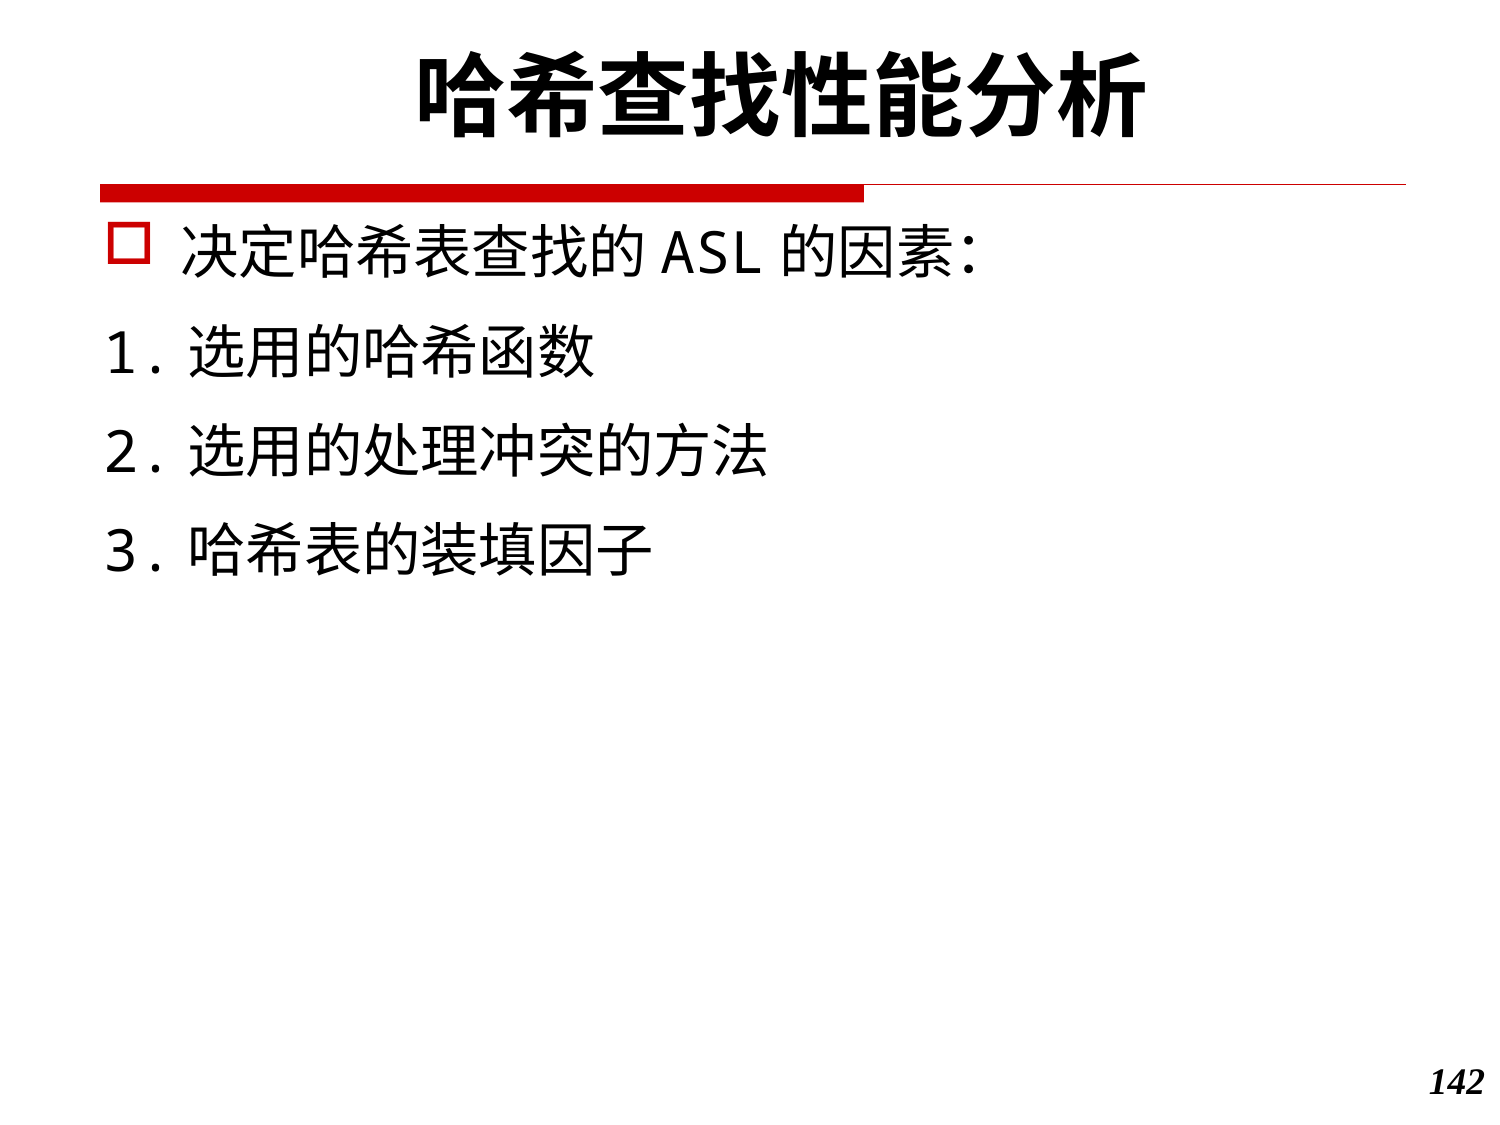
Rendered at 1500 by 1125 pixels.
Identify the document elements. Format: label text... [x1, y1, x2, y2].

text_box 142 [1362, 1049, 1500, 1110]
text_box 哈希查找性能分析 [87, 30, 1475, 156]
list 决定哈希表查找的ASL的因素： 1.选用的哈希函数 2.选用的处理冲突的方法 3.哈希表的装填因子 [88, 208, 1500, 871]
